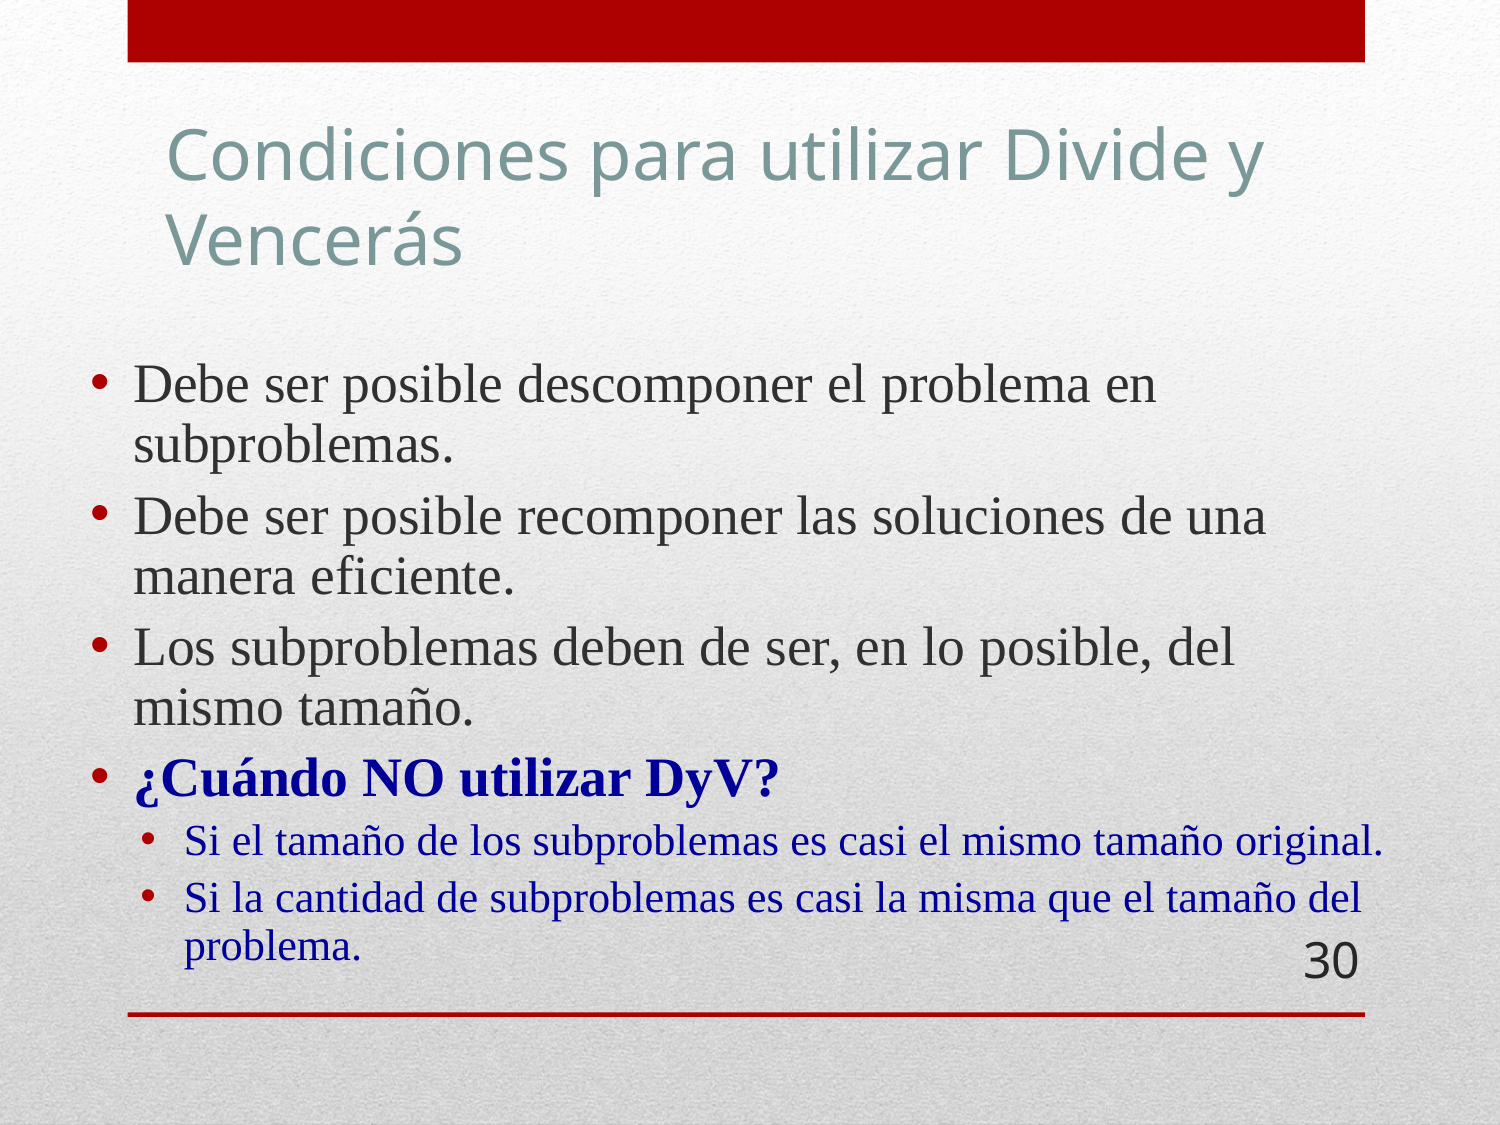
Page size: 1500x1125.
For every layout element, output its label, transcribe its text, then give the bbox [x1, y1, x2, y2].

slide_number 30 [1250, 933, 1375, 993]
title Condiciones para utilizar Divide y Vencerás [150, 99, 1303, 288]
list Debe ser posible descomponer el problema en subproblemas. Debe ser posible recomponer las soluciones de una manera eficiente. Los subproblemas deben de ser, en lo posible, del mismo tamaño. ¿Cuándo NO utilizar DyV? Si el tamaño de los subproblemas es casi el mismo tamaño original. Si la cantidad de subproblemas es casi la misma que el tamaño del problema. [75, 324, 1413, 1000]
